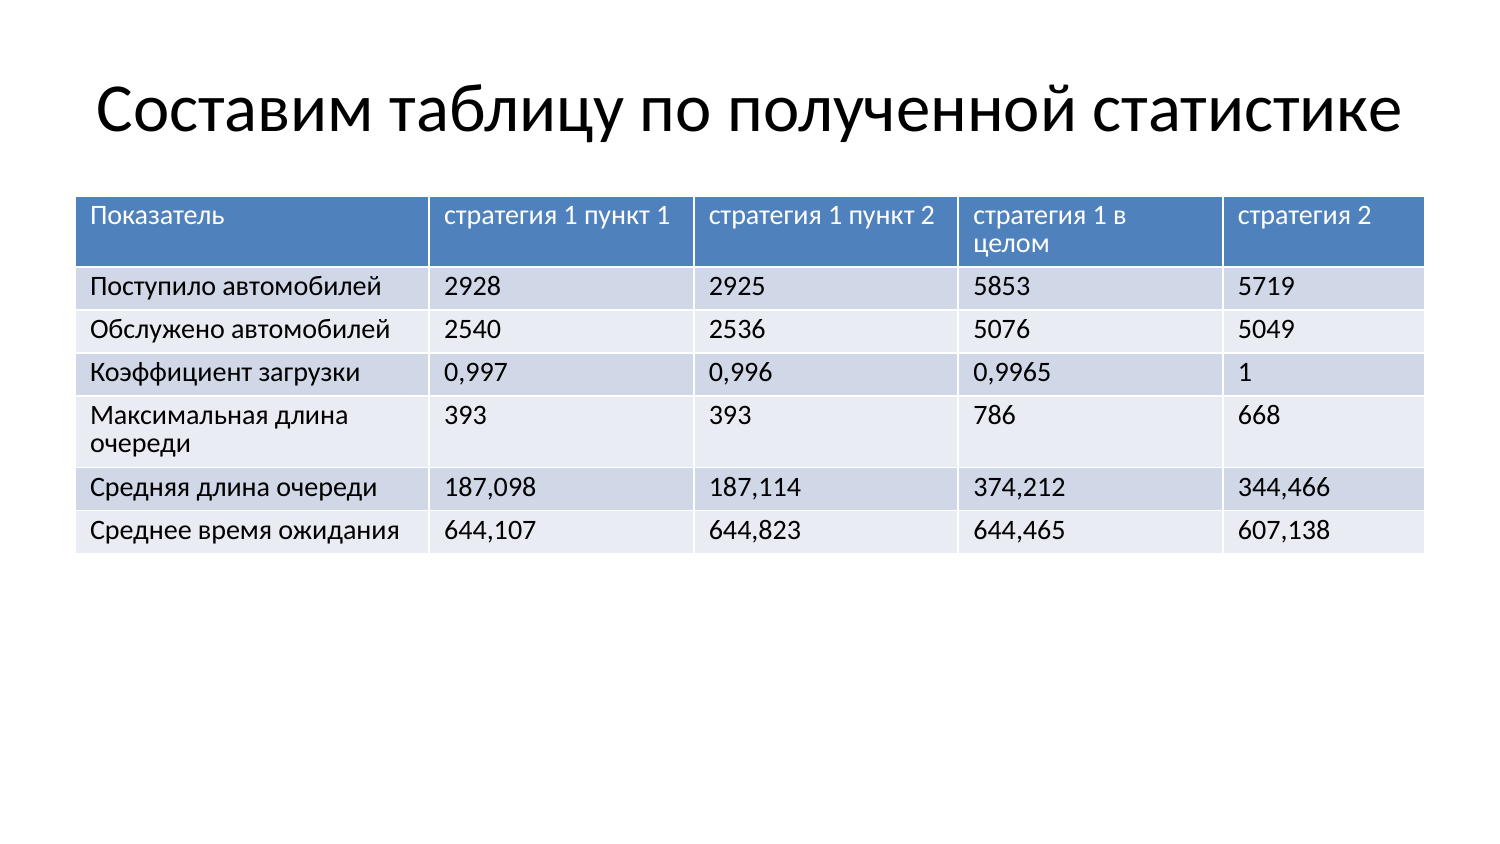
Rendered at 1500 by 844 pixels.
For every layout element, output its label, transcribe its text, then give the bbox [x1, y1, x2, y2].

table_cell 187,114 [695, 468, 957, 510]
table_cell 5049 [1224, 311, 1424, 352]
table_cell 0,996 [695, 354, 957, 395]
table_cell Поступило автомобилей [76, 268, 428, 309]
table_cell Средняя длина очереди [76, 468, 428, 510]
table_cell 344,466 [1224, 468, 1424, 510]
table_cell Среднее время ожидания [76, 511, 428, 553]
table_header стратегия 1 в целом [959, 197, 1222, 266]
table_cell 607,138 [1224, 511, 1424, 553]
table_cell Максимальная длина очереди [76, 397, 428, 467]
table_cell 2925 [695, 268, 957, 309]
table_cell 0,997 [430, 354, 693, 395]
table_cell 0,9965 [959, 354, 1222, 395]
title Составим таблицу по полученной статистике [75, 33, 1425, 175]
table_cell 2928 [430, 268, 693, 309]
table_cell 187,098 [430, 468, 693, 510]
table_header стратегия 1 пункт 2 [695, 197, 957, 266]
table_header стратегия 2 [1224, 197, 1424, 266]
table_cell 374,212 [959, 468, 1222, 510]
table_cell Обслужено автомобилей [76, 311, 428, 352]
table_cell 393 [430, 397, 693, 467]
table_cell 668 [1224, 397, 1424, 467]
table_cell 644,823 [695, 511, 957, 553]
table_cell 5076 [959, 311, 1222, 352]
table_header стратегия 1 пункт 1 [430, 197, 693, 266]
table_cell 644,465 [959, 511, 1222, 553]
table_cell 1 [1224, 354, 1424, 395]
table_cell 786 [959, 397, 1222, 467]
table_cell Коэффициент загрузки [76, 354, 428, 395]
table_cell 393 [695, 397, 957, 467]
table_cell 5719 [1224, 268, 1424, 309]
table_header Показатель [76, 197, 428, 266]
table_cell 5853 [959, 268, 1222, 309]
table_cell 2540 [430, 311, 693, 352]
table_cell 2536 [695, 311, 957, 352]
table_cell 644,107 [430, 511, 693, 553]
